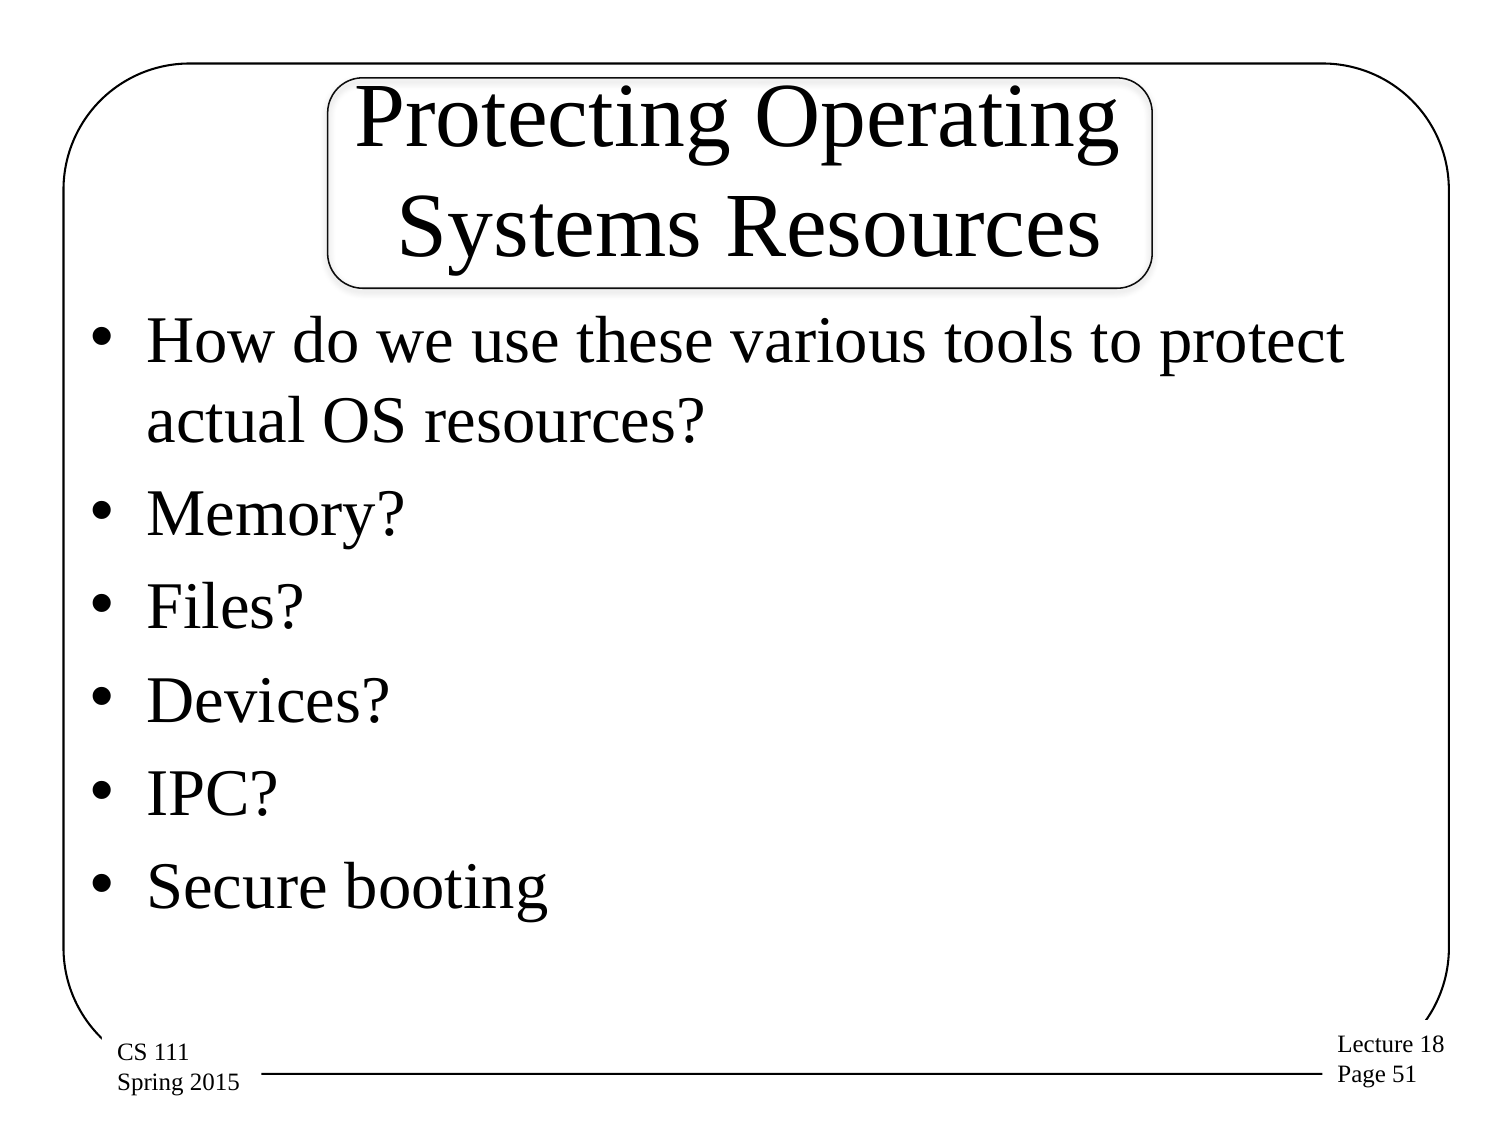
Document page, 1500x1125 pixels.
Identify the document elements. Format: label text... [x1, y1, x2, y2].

list How do we use these various tools to protect actual OS resources? Memory? Files? Devices? IPC? Secure booting [74, 287, 1426, 1031]
text_box [326, 77, 1153, 290]
title Protecting Operating Systems Resources [74, 70, 1426, 259]
